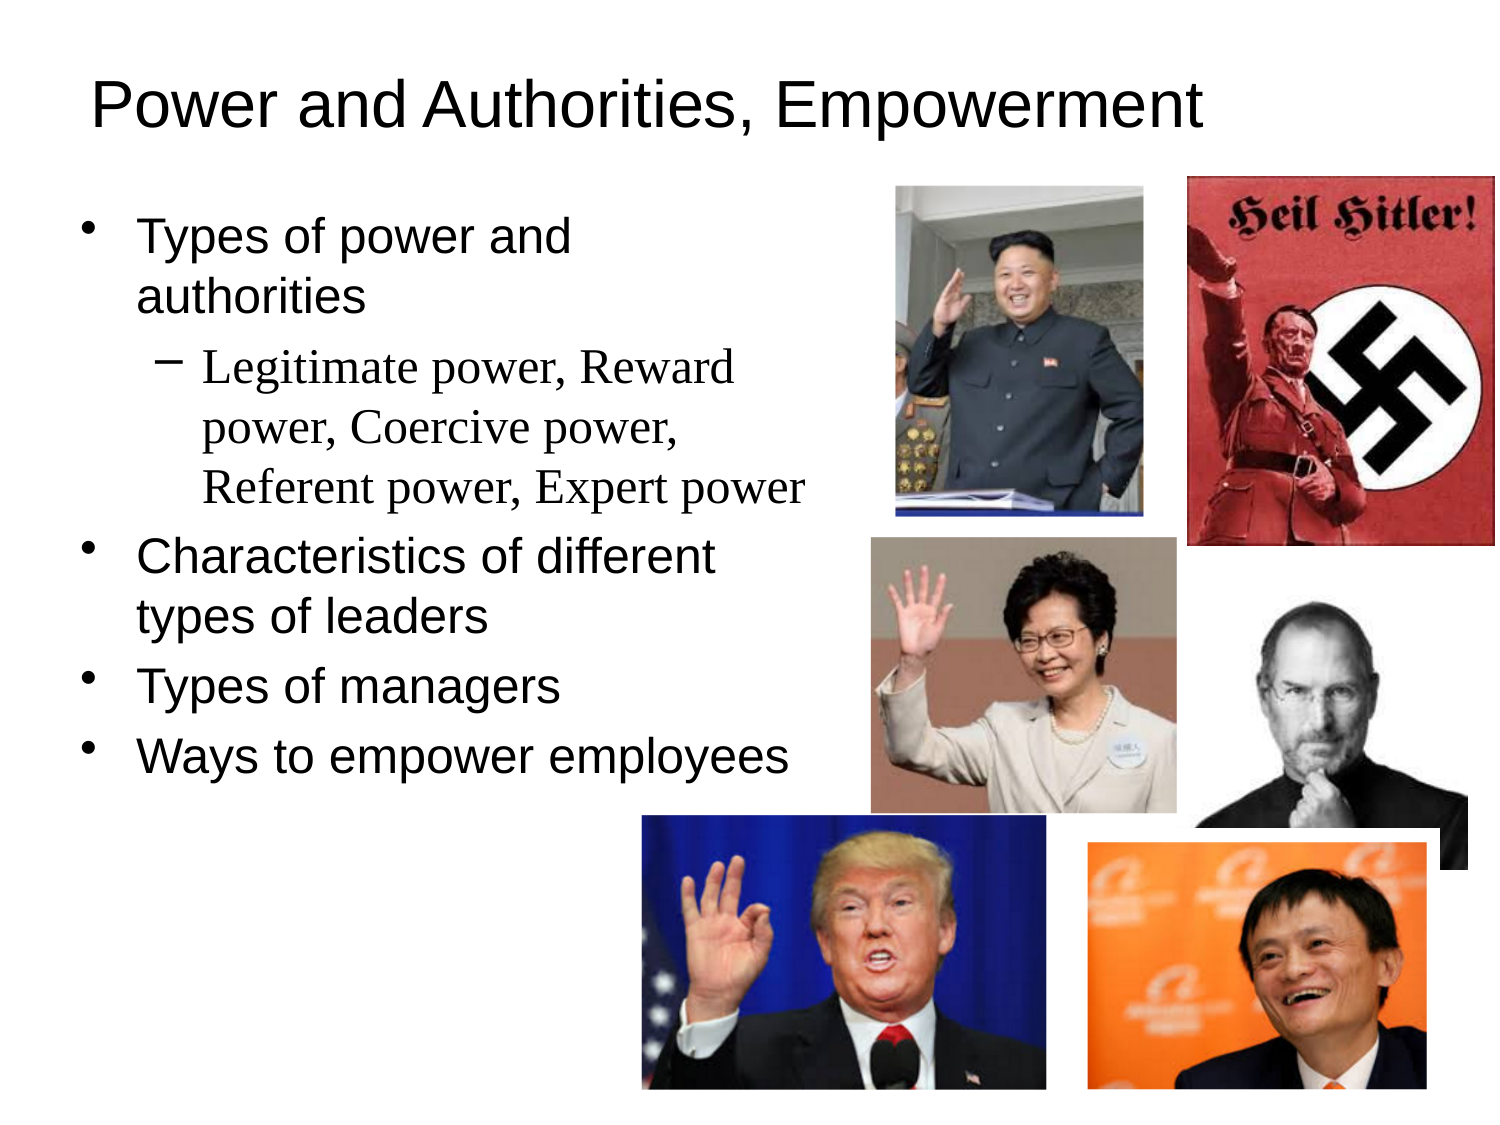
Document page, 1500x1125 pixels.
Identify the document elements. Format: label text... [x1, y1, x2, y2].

picture [631, 172, 1468, 1098]
title Power and Authorities, Empowerment [75, 7, 1425, 195]
list Types of power and authorities Legitimate power, Reward power, Coercive power, Referent power, Expert power Characteristics of different types of leaders Types of managers Ways to empower employees [64, 196, 823, 939]
picture [1186, 176, 1495, 546]
